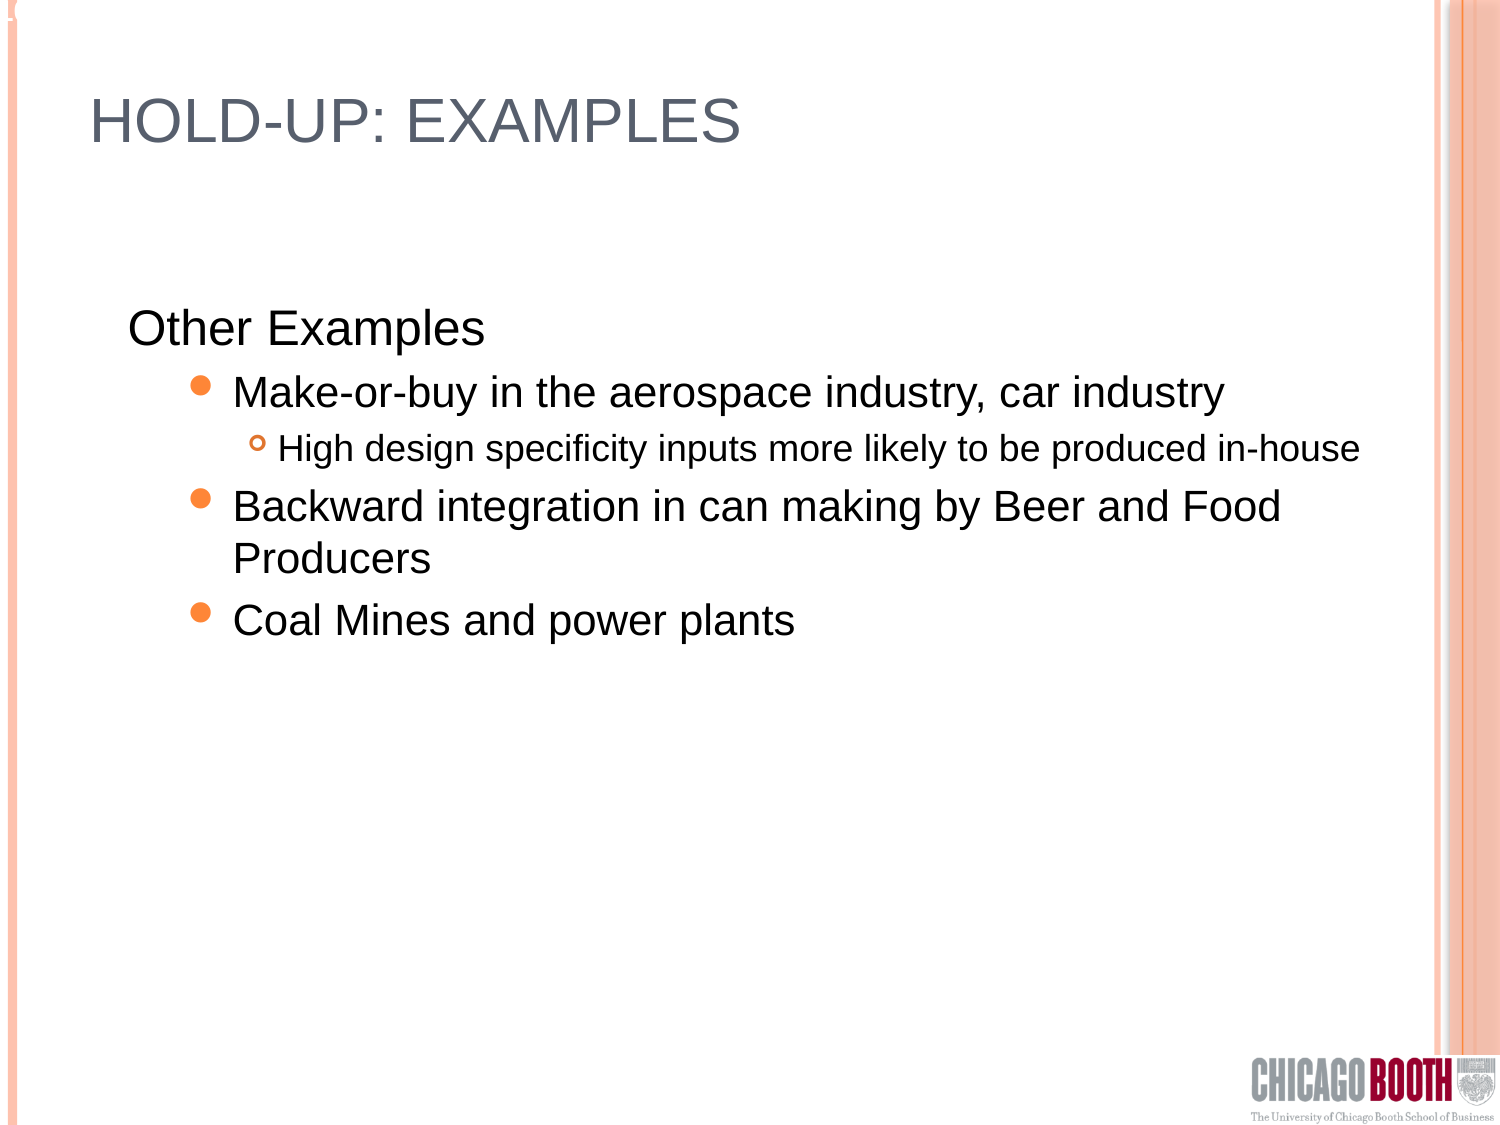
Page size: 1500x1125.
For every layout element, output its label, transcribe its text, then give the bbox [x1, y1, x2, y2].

picture [1246, 1055, 1500, 1125]
title Hold-up: Examples [75, 45, 1300, 233]
list Other Examples Make-or-buy in the aerospace industry, car industry High design specificity inputs more likely to be produced in-house Backward integration in can making by Beer and Food Producers Coal Mines and power plants [112, 287, 1388, 963]
